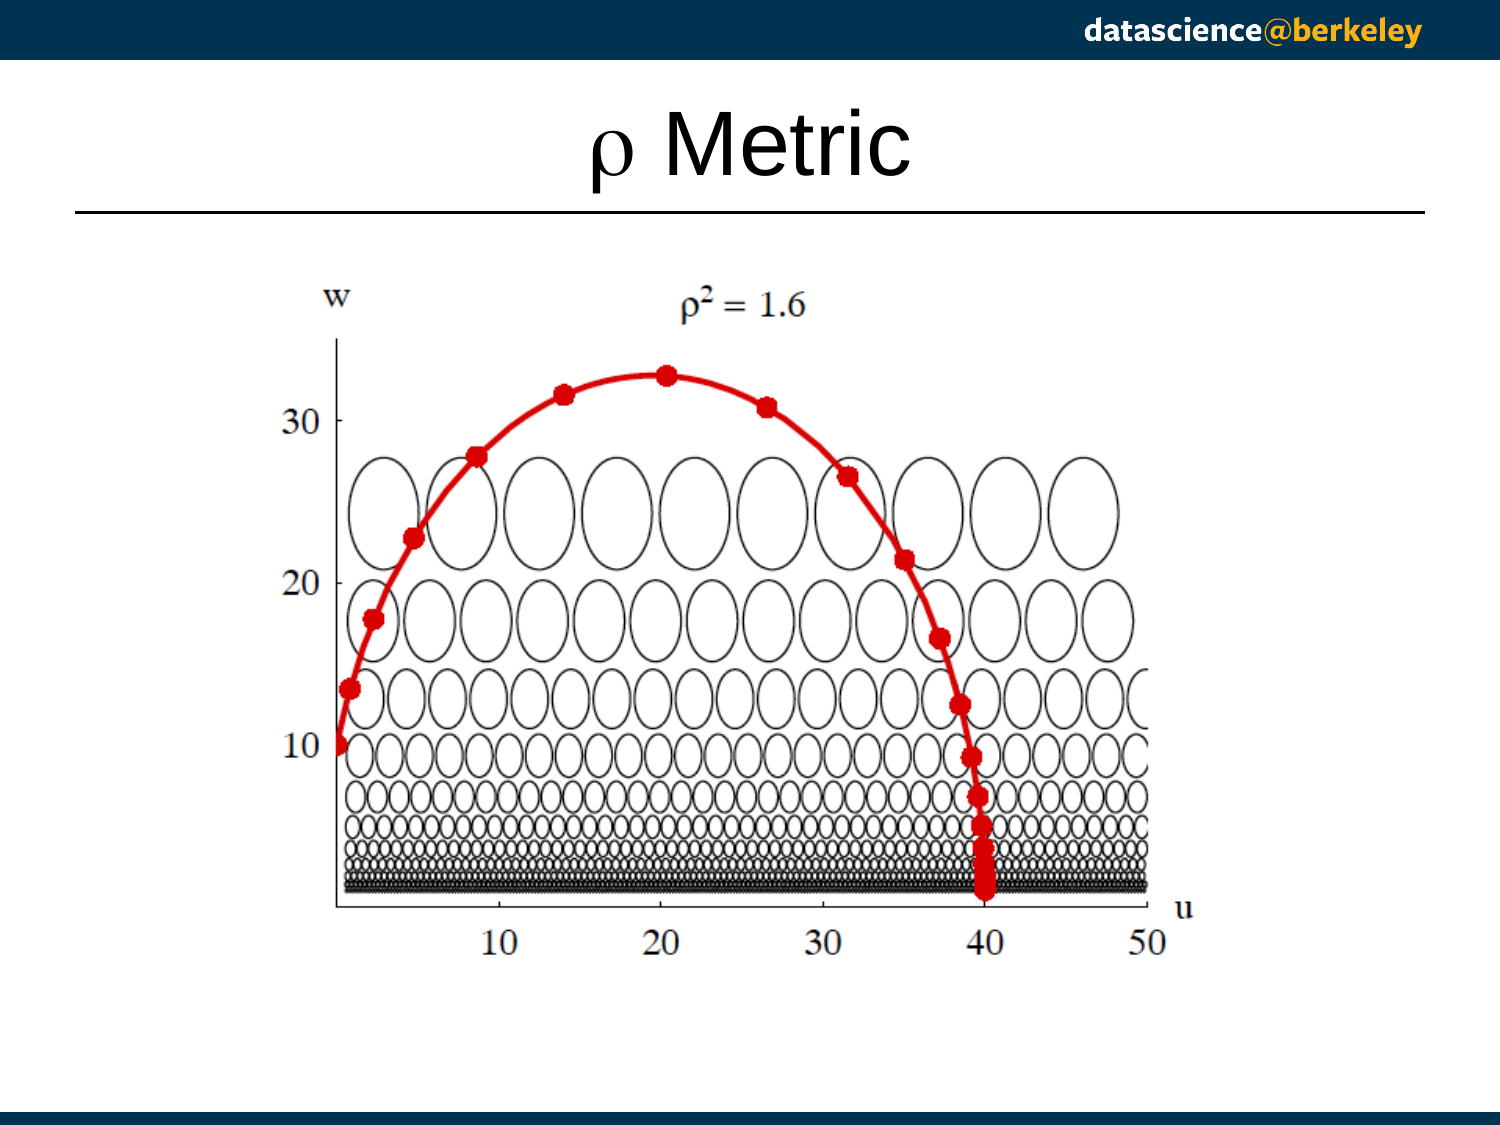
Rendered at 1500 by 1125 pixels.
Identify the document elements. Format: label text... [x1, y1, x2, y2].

title r Metric [75, 45, 1425, 233]
picture [1079, 10, 1431, 52]
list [74, 262, 1426, 1006]
